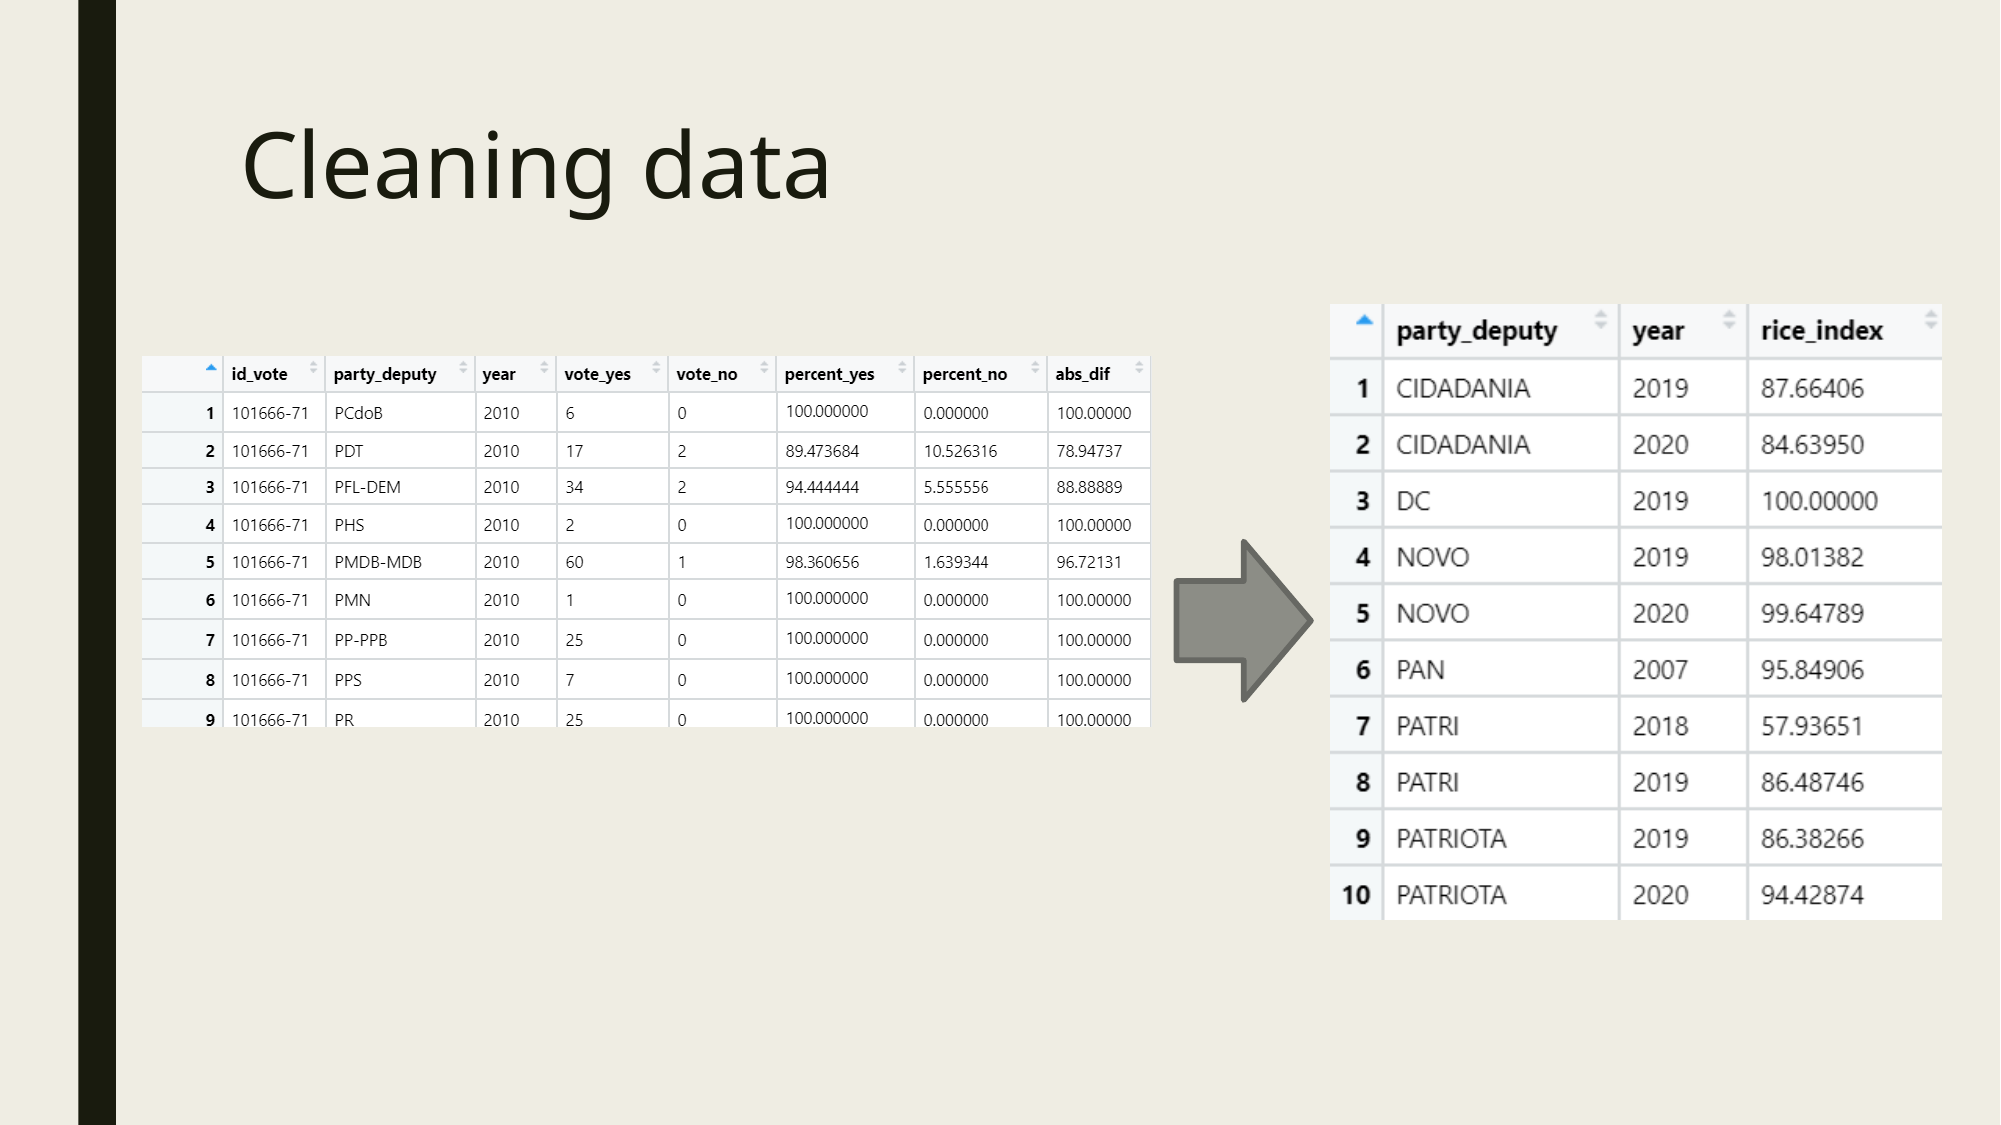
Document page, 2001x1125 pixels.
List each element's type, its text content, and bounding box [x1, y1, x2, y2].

picture [142, 356, 1152, 727]
text_box [1173, 538, 1314, 703]
picture [1330, 304, 1942, 920]
title Cleaning data [225, 112, 1800, 357]
